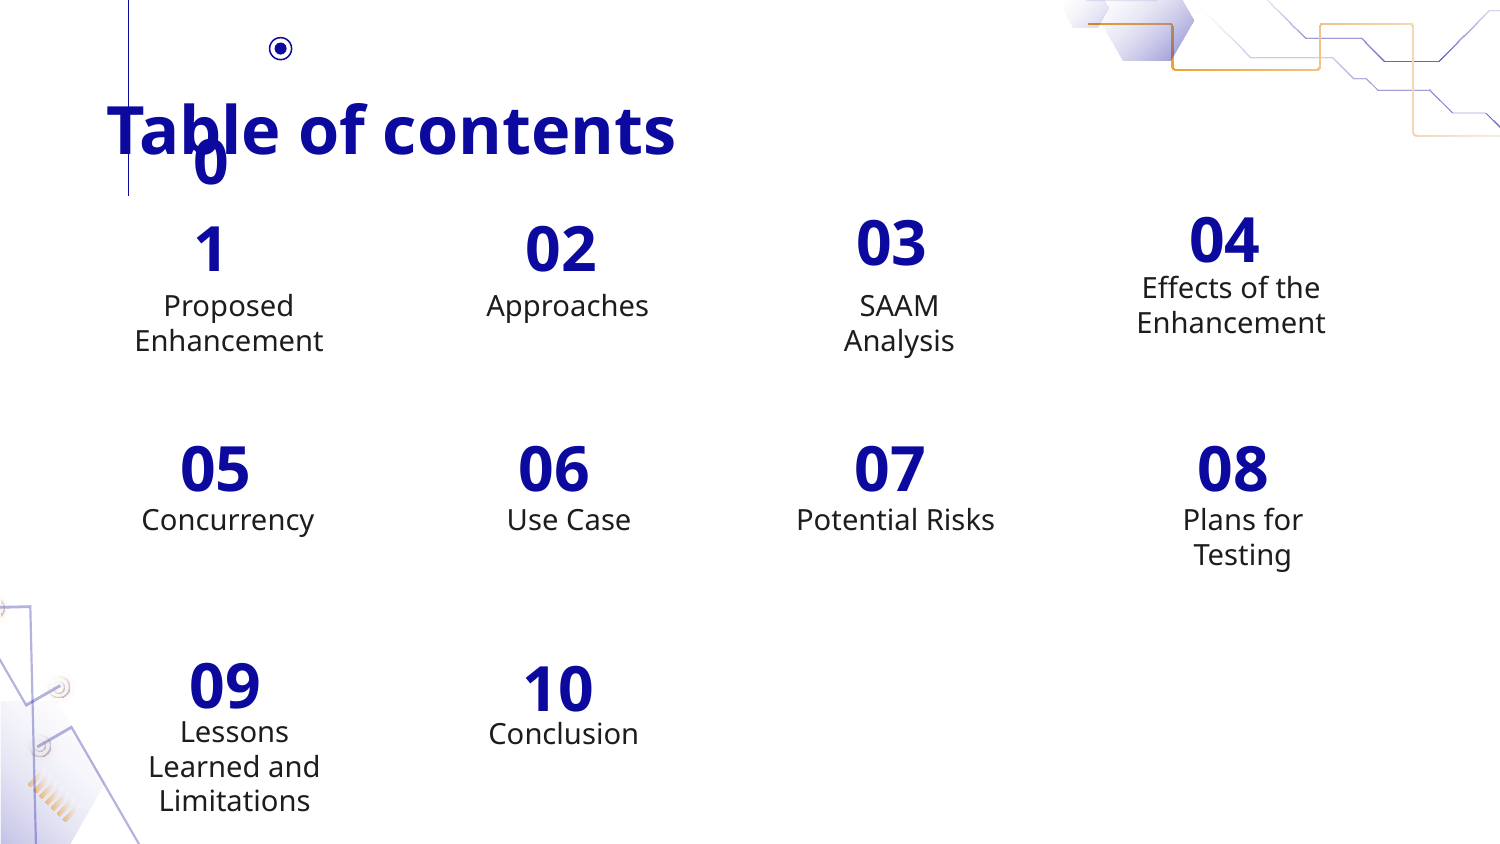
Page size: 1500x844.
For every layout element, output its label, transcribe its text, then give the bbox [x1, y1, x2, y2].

text_box Proposed Enhancement [108, 271, 350, 372]
text_box Lessons Learned and Limitations [114, 697, 355, 833]
text_box Use Case [448, 486, 690, 552]
title 01 [178, 193, 280, 271]
title Table of contents [91, 72, 1355, 167]
title 05 [165, 413, 286, 486]
text_box Conclusion [443, 700, 685, 766]
text_box SAAM Analysis [821, 271, 978, 372]
title 09 [174, 647, 295, 697]
text_box Effects of the Enhancement [1110, 254, 1352, 355]
title 02 [510, 193, 625, 271]
text_box Approaches [447, 271, 689, 337]
text_box Concurrency [107, 486, 349, 552]
text_box Plans for Testing [1122, 486, 1364, 587]
title 06 [503, 413, 624, 486]
title 04 [1174, 201, 1295, 254]
title 08 [1182, 430, 1303, 486]
title 10 [507, 633, 628, 700]
title 07 [839, 430, 960, 486]
title 03 [841, 199, 972, 271]
text_box Potential Risks [778, 486, 1020, 552]
